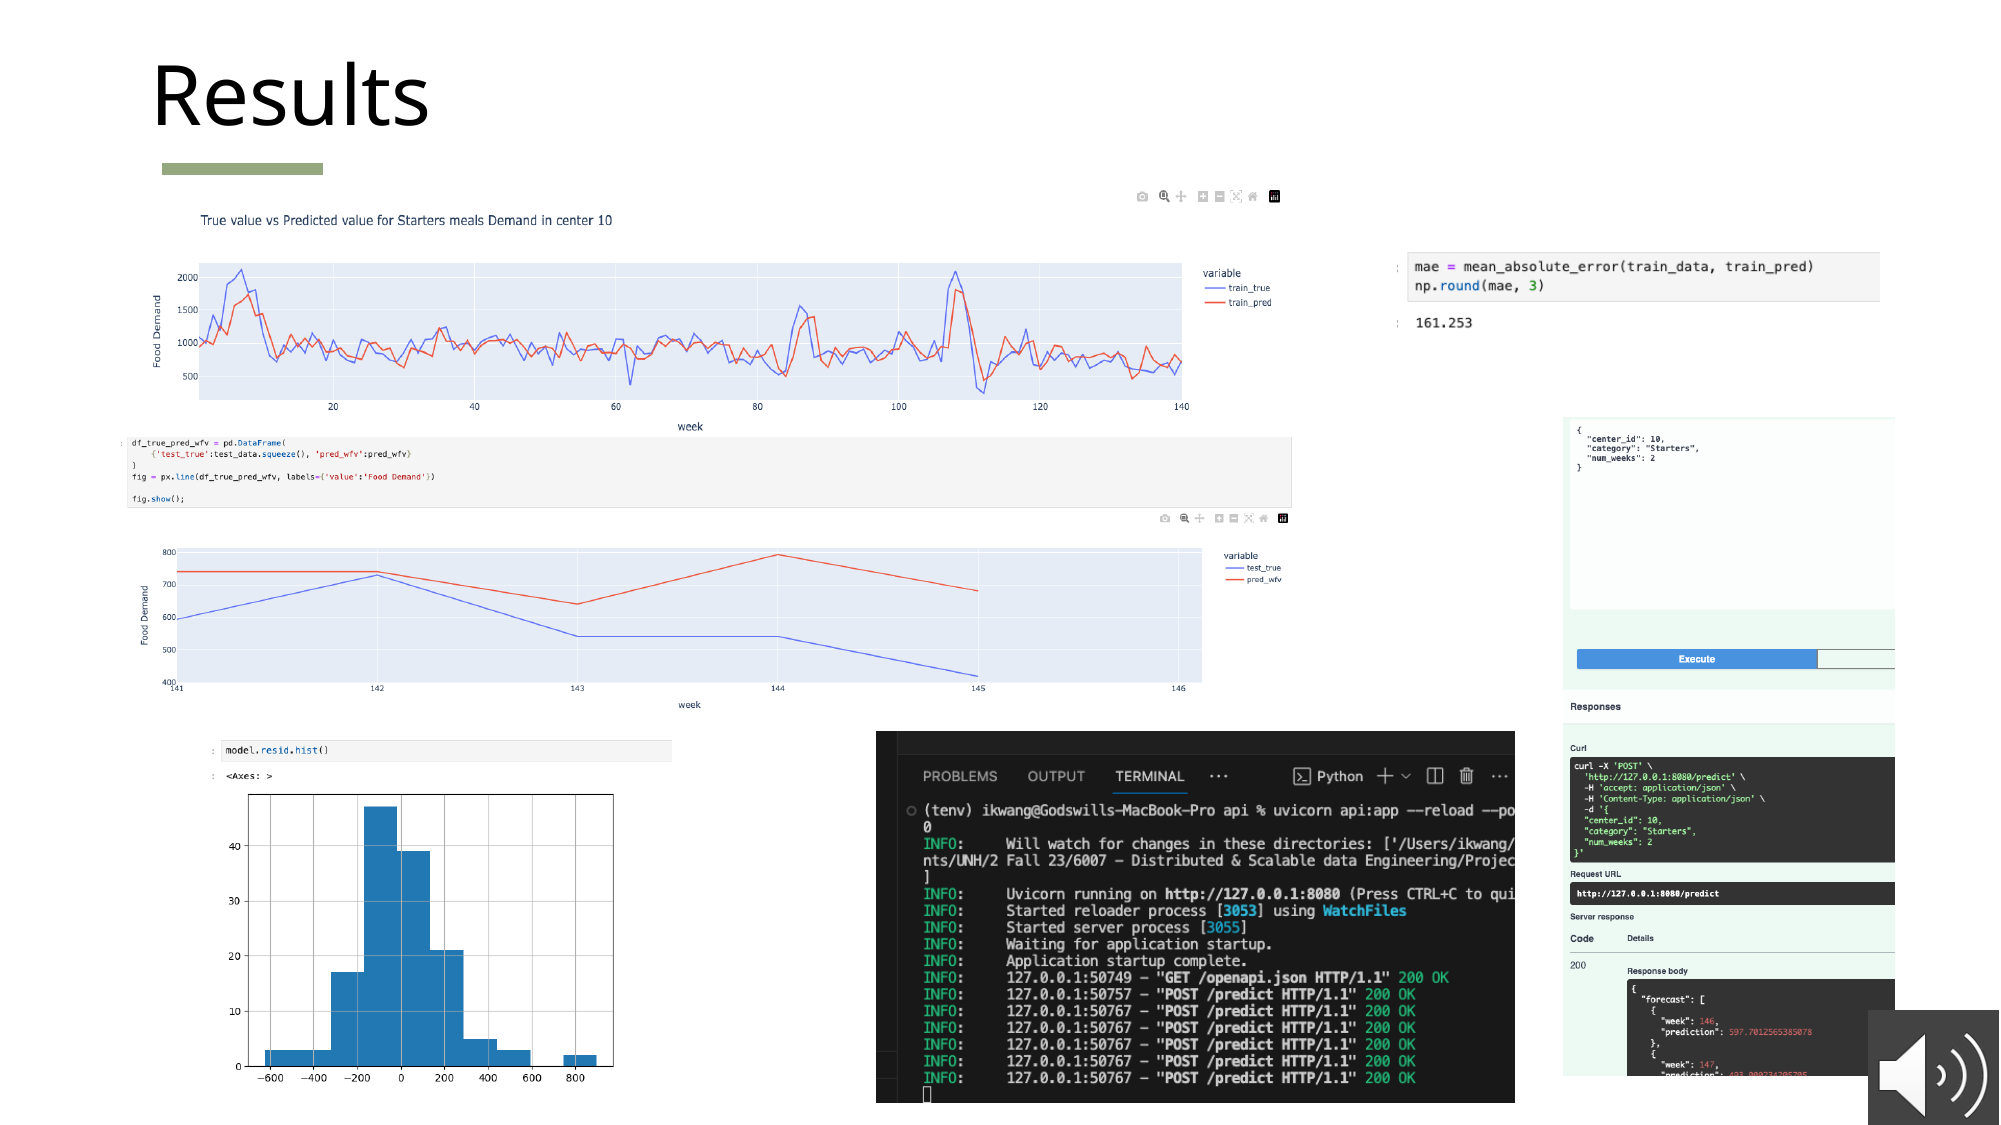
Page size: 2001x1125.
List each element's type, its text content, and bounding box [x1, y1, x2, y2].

picture [120, 183, 1297, 726]
title Results [135, 34, 1836, 230]
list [876, 731, 1515, 1103]
picture [1563, 417, 2000, 1125]
picture [1397, 251, 1880, 336]
picture [210, 731, 672, 1098]
